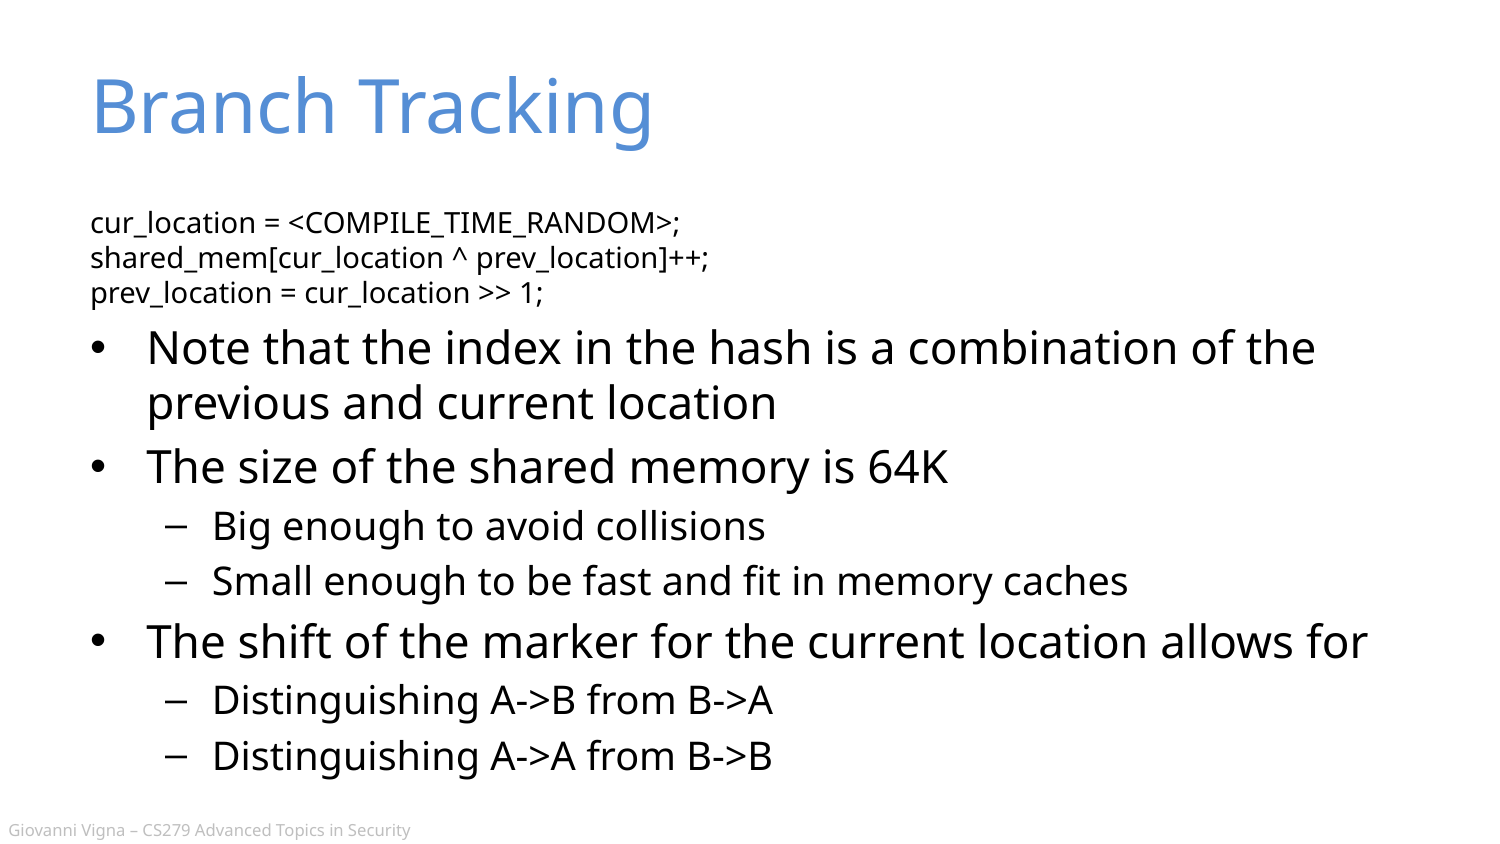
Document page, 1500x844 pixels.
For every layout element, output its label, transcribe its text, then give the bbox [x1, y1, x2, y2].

list cur_location = <COMPILE_TIME_RANDOM>; shared_mem[cur_location ^ prev_location]++; prev_location = cur_location >> 1; Note that the index in the hash is a combination of the previous and current location The size of the shared memory is 64K Big enough to avoid collisions Small enough to be fast and fit in memory caches The shift of the marker for the current location allows for Distinguishing A->B from B->A Distinguishing A->A from B->B [75, 196, 1425, 813]
title Branch Tracking [75, 33, 1425, 175]
